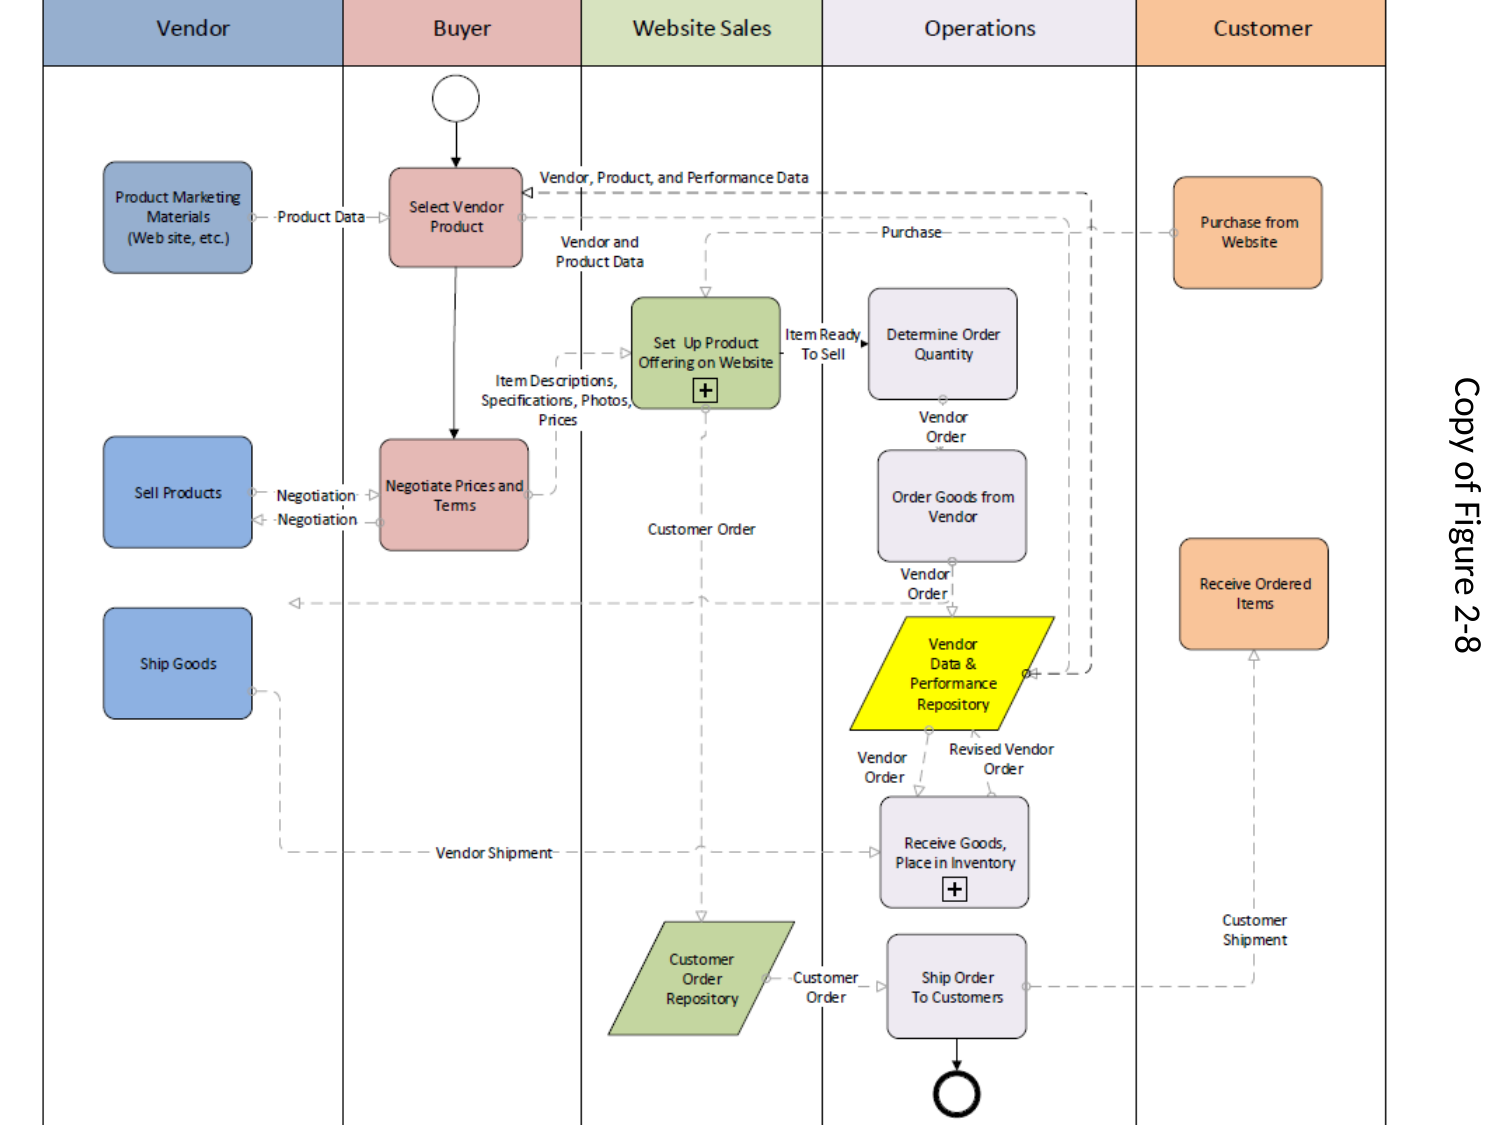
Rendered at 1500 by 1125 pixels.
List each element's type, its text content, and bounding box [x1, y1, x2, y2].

text_box Copy of Figure 2-8 [1424, 362, 1500, 658]
picture [37, 0, 1388, 1125]
